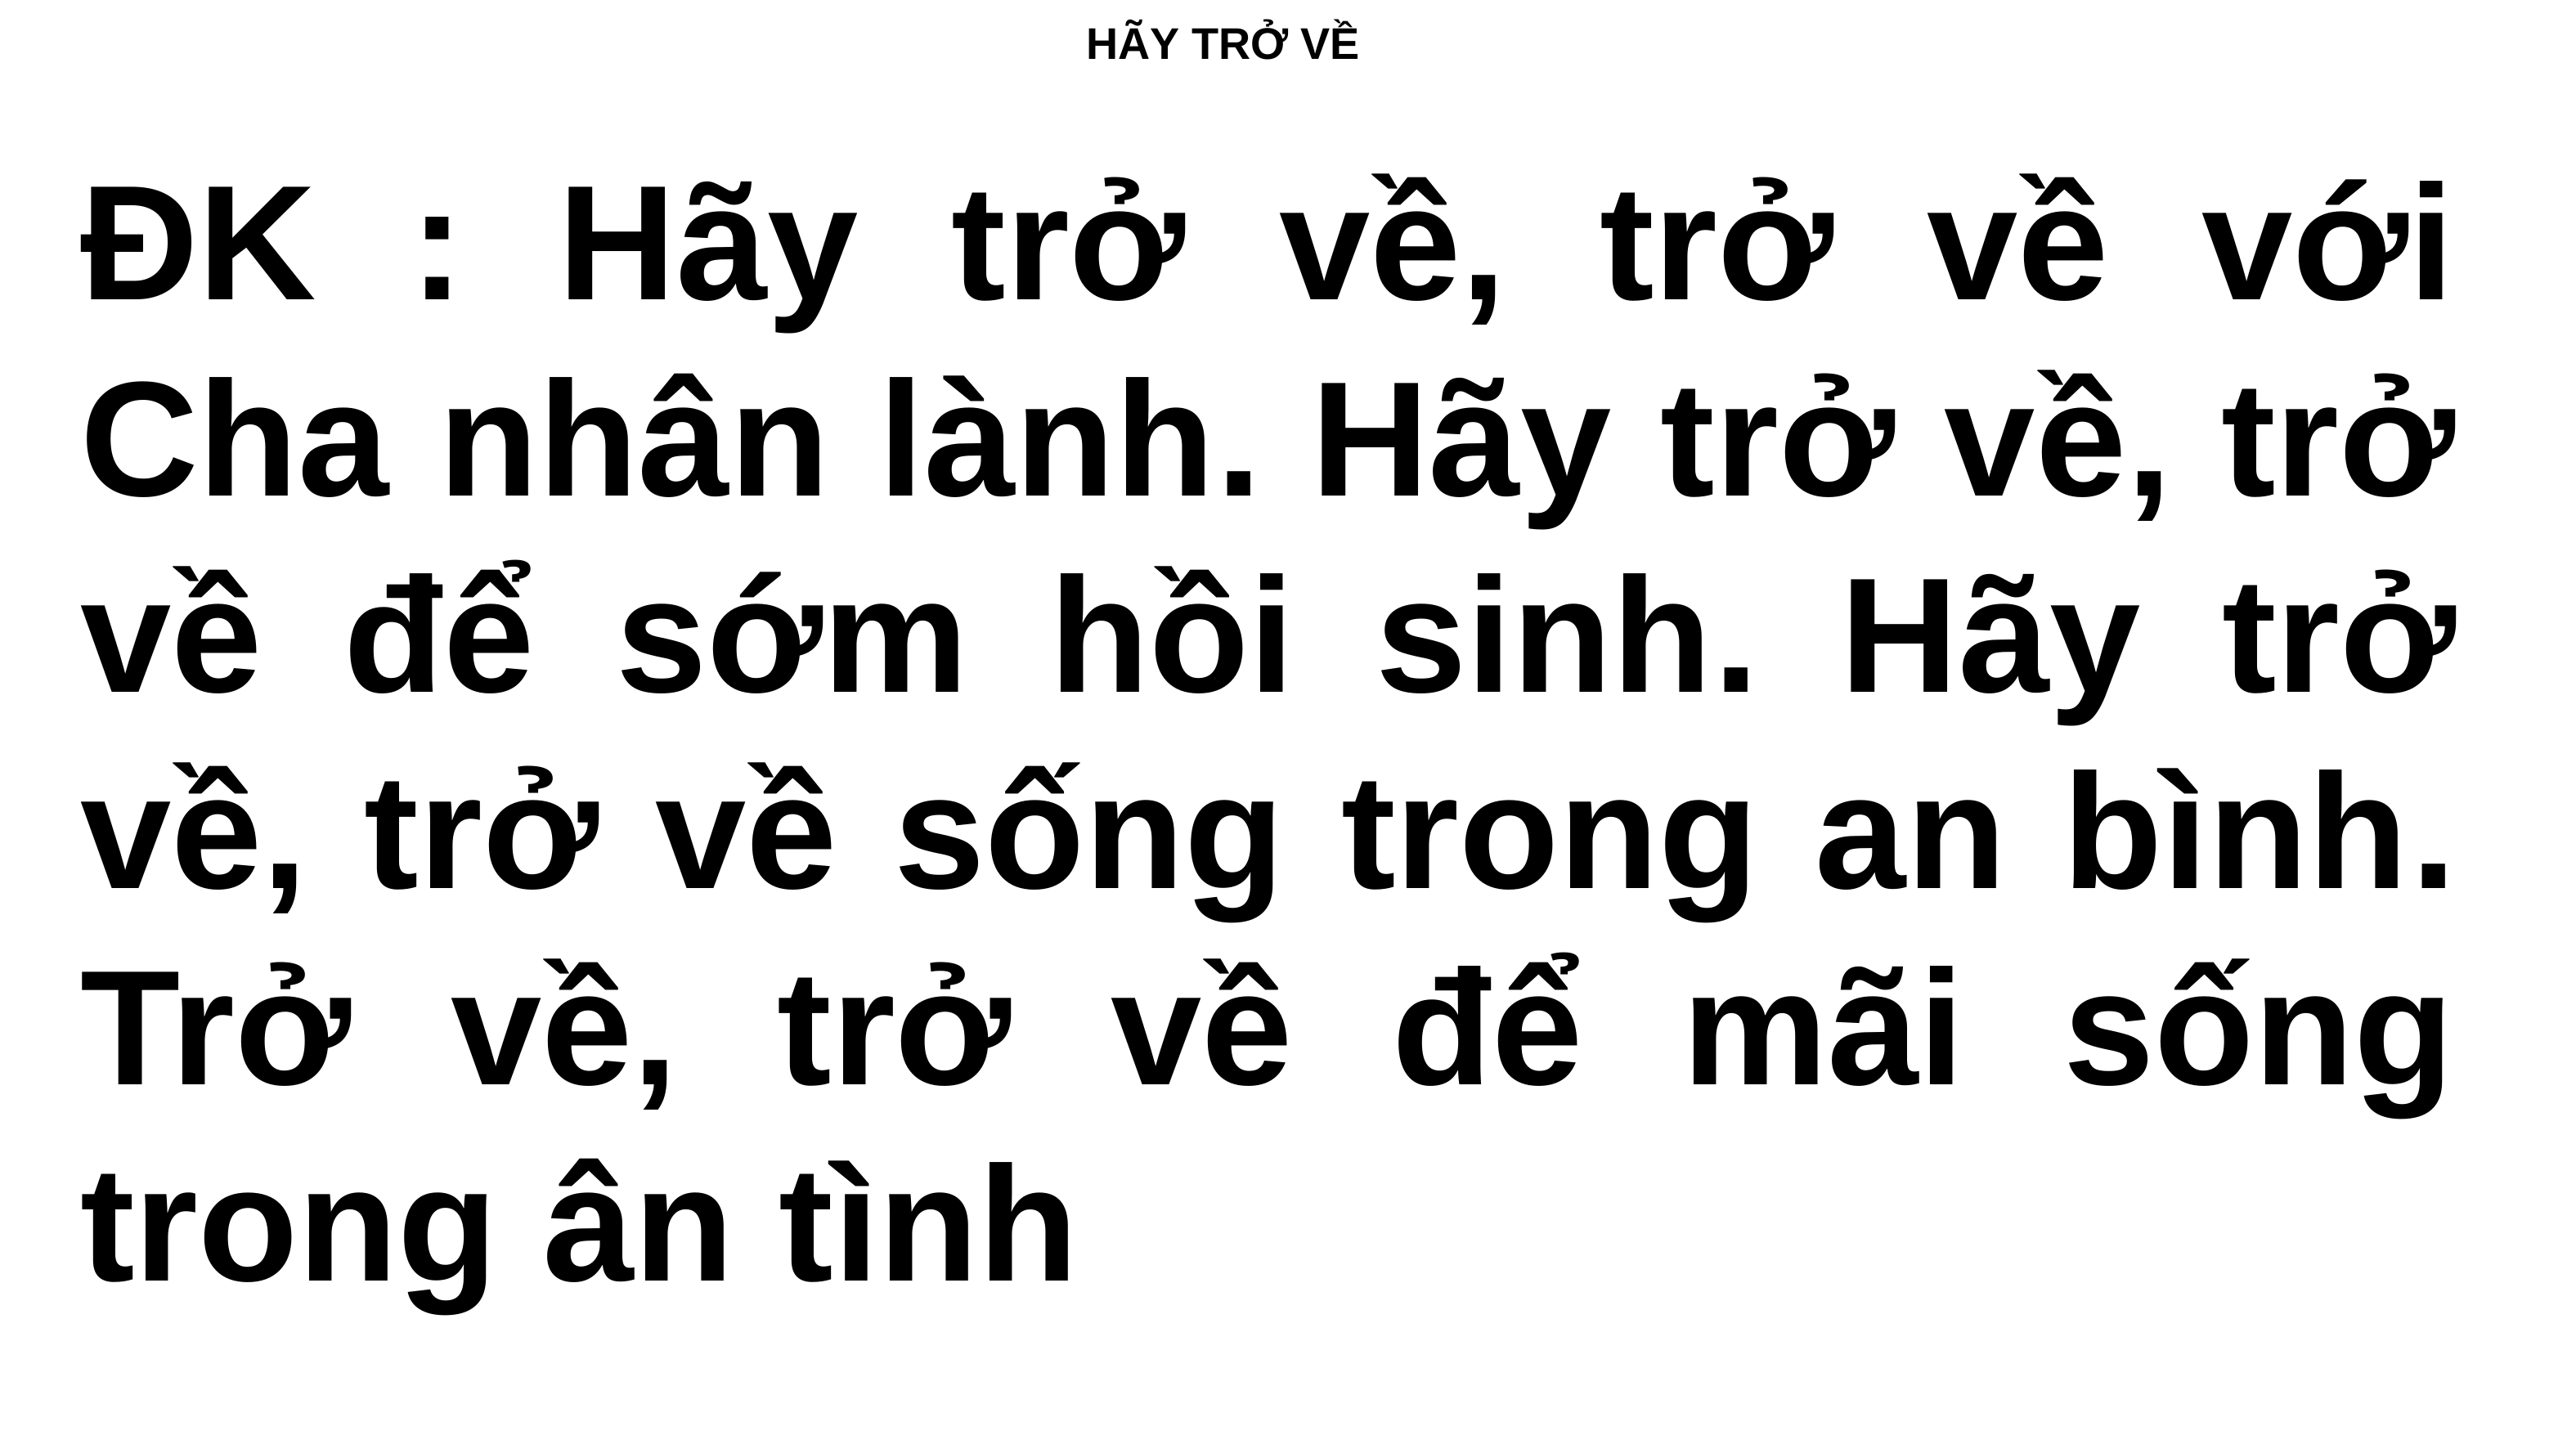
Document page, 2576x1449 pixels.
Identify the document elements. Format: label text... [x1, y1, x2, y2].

list ĐK : Hãy trở về, trở về với Cha nhân lành. Hãy trở về, trở về để sớm hồi sinh. Hãy trở về, trở về sống trong an bình. Trở về, trở về để mãi sống trong ân tình [61, 126, 2476, 1083]
title HÃY TRỞ VỀ [142, 0, 2317, 163]
